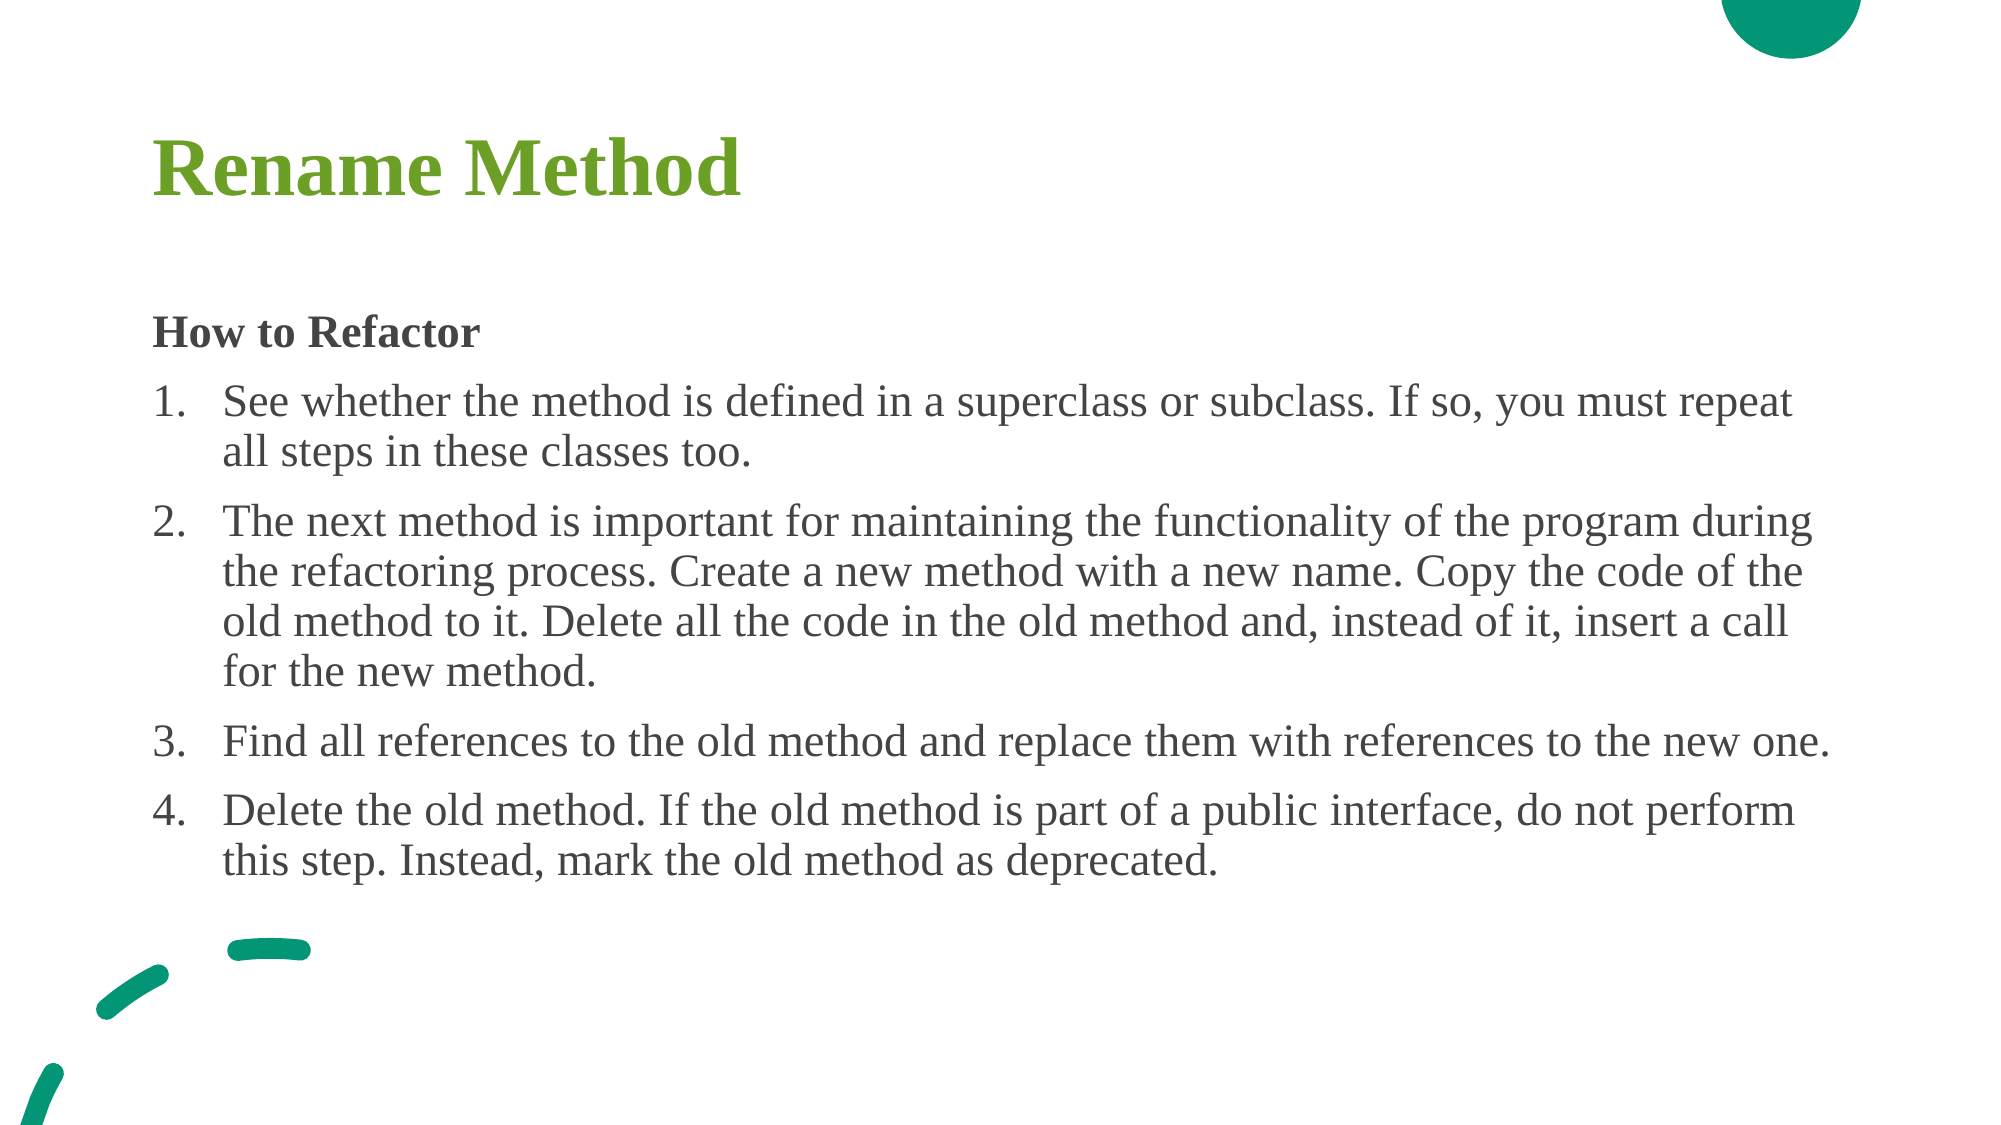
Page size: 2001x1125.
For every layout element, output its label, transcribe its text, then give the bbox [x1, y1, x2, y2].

title Rename Method [137, 59, 1863, 278]
list How to Refactor See whether the method is defined in a superclass or subclass. If so, you must repeat all steps in these classes too. The next method is important for maintaining the functionality of the program during the refactoring process. Create a new method with a new name. Copy the code of the old method to it. Delete all the code in the old method and, instead of it, insert a call for the new method. Find all references to the old method and replace them with references to the new one. Delete the old method. If the old method is part of a public interface, do not perform this step. Instead, mark the old method as deprecated. [137, 299, 1863, 933]
